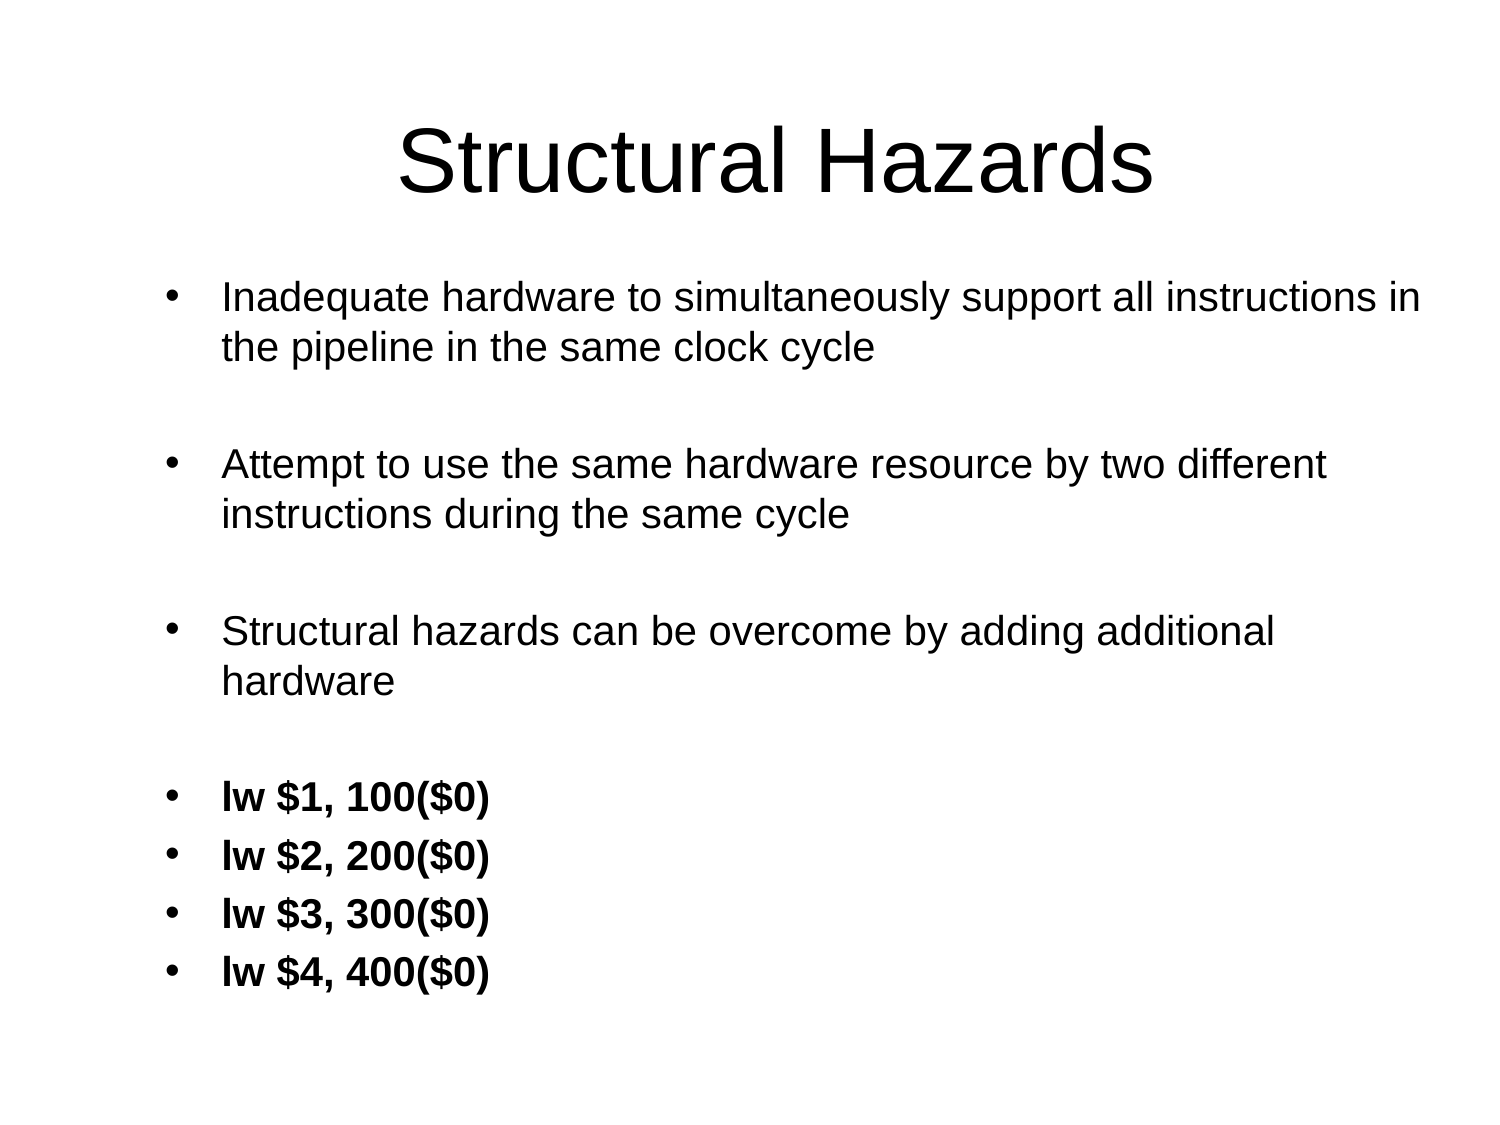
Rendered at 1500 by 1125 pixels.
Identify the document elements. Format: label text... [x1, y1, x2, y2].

title Structural Hazards [137, 62, 1416, 250]
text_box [220, 438, 836, 975]
list Inadequate hardware to simultaneously support all instructions in the pipeline in the same clock cycle Attempt to use the same hardware resource by two different instructions during the same cycle Structural hazards can be overcome by adding additional hardware lw $1, 100($0) lw $2, 200($0) lw $3, 300($0) lw $4, 400($0) [150, 262, 1438, 1038]
